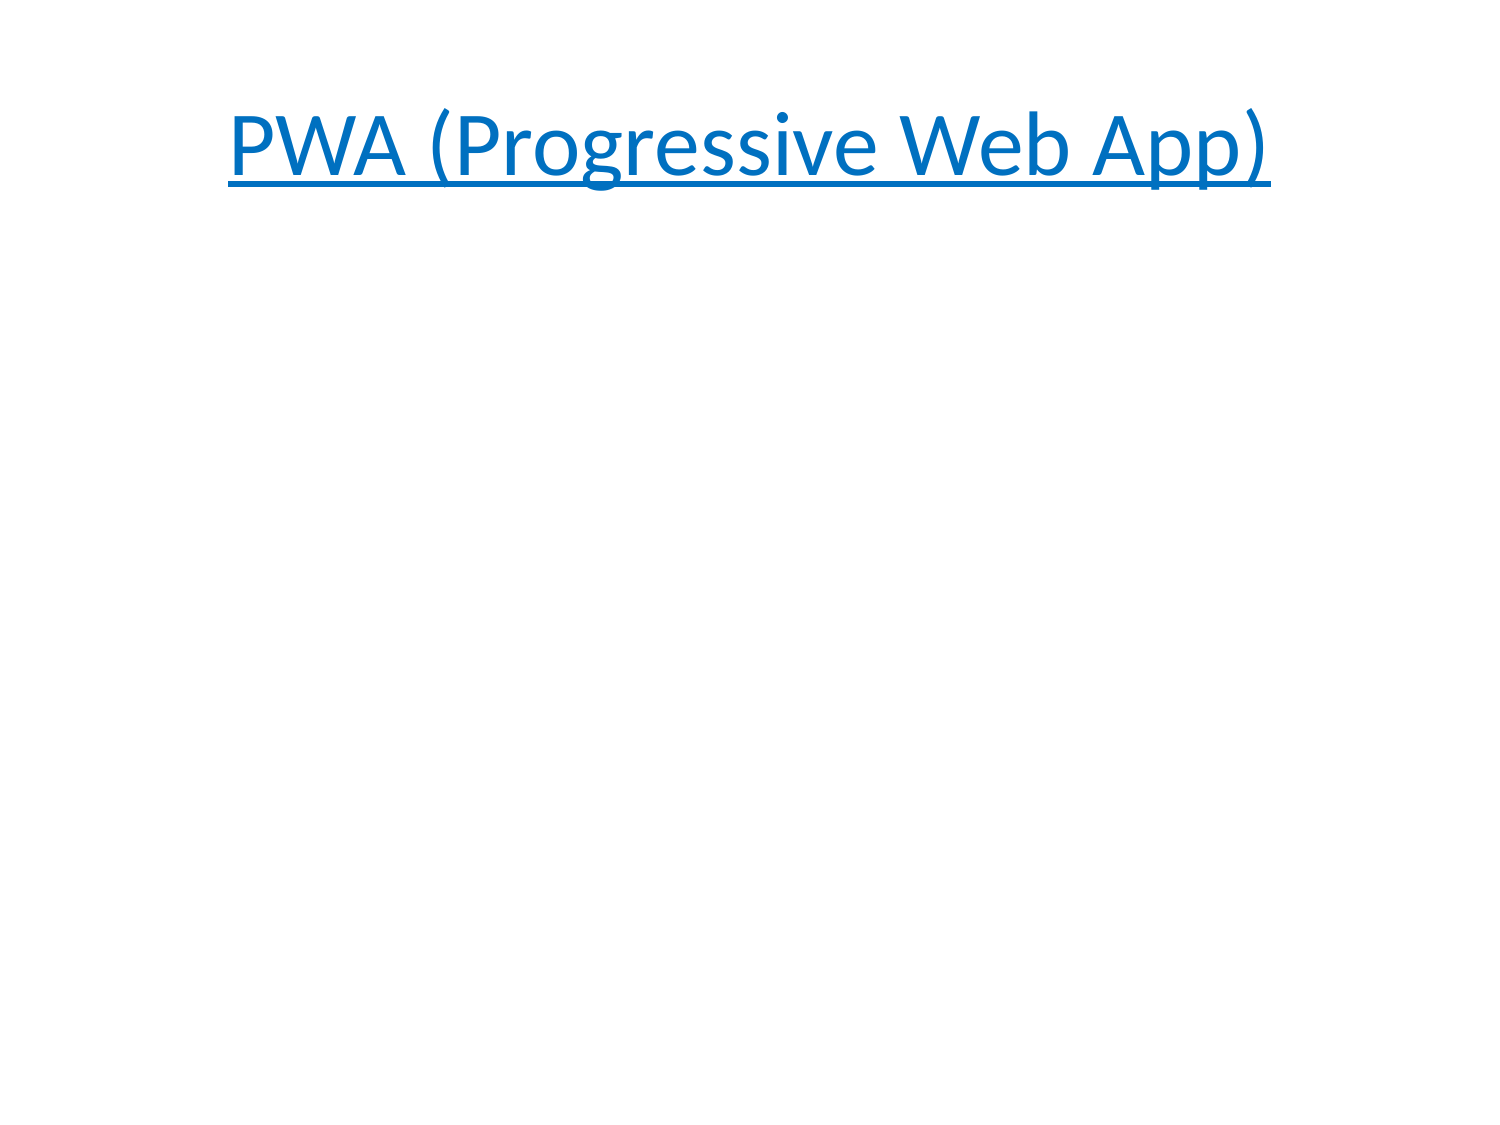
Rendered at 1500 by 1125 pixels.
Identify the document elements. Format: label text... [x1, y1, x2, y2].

text_box PWA (Progressive Web App) [74, 45, 1425, 233]
